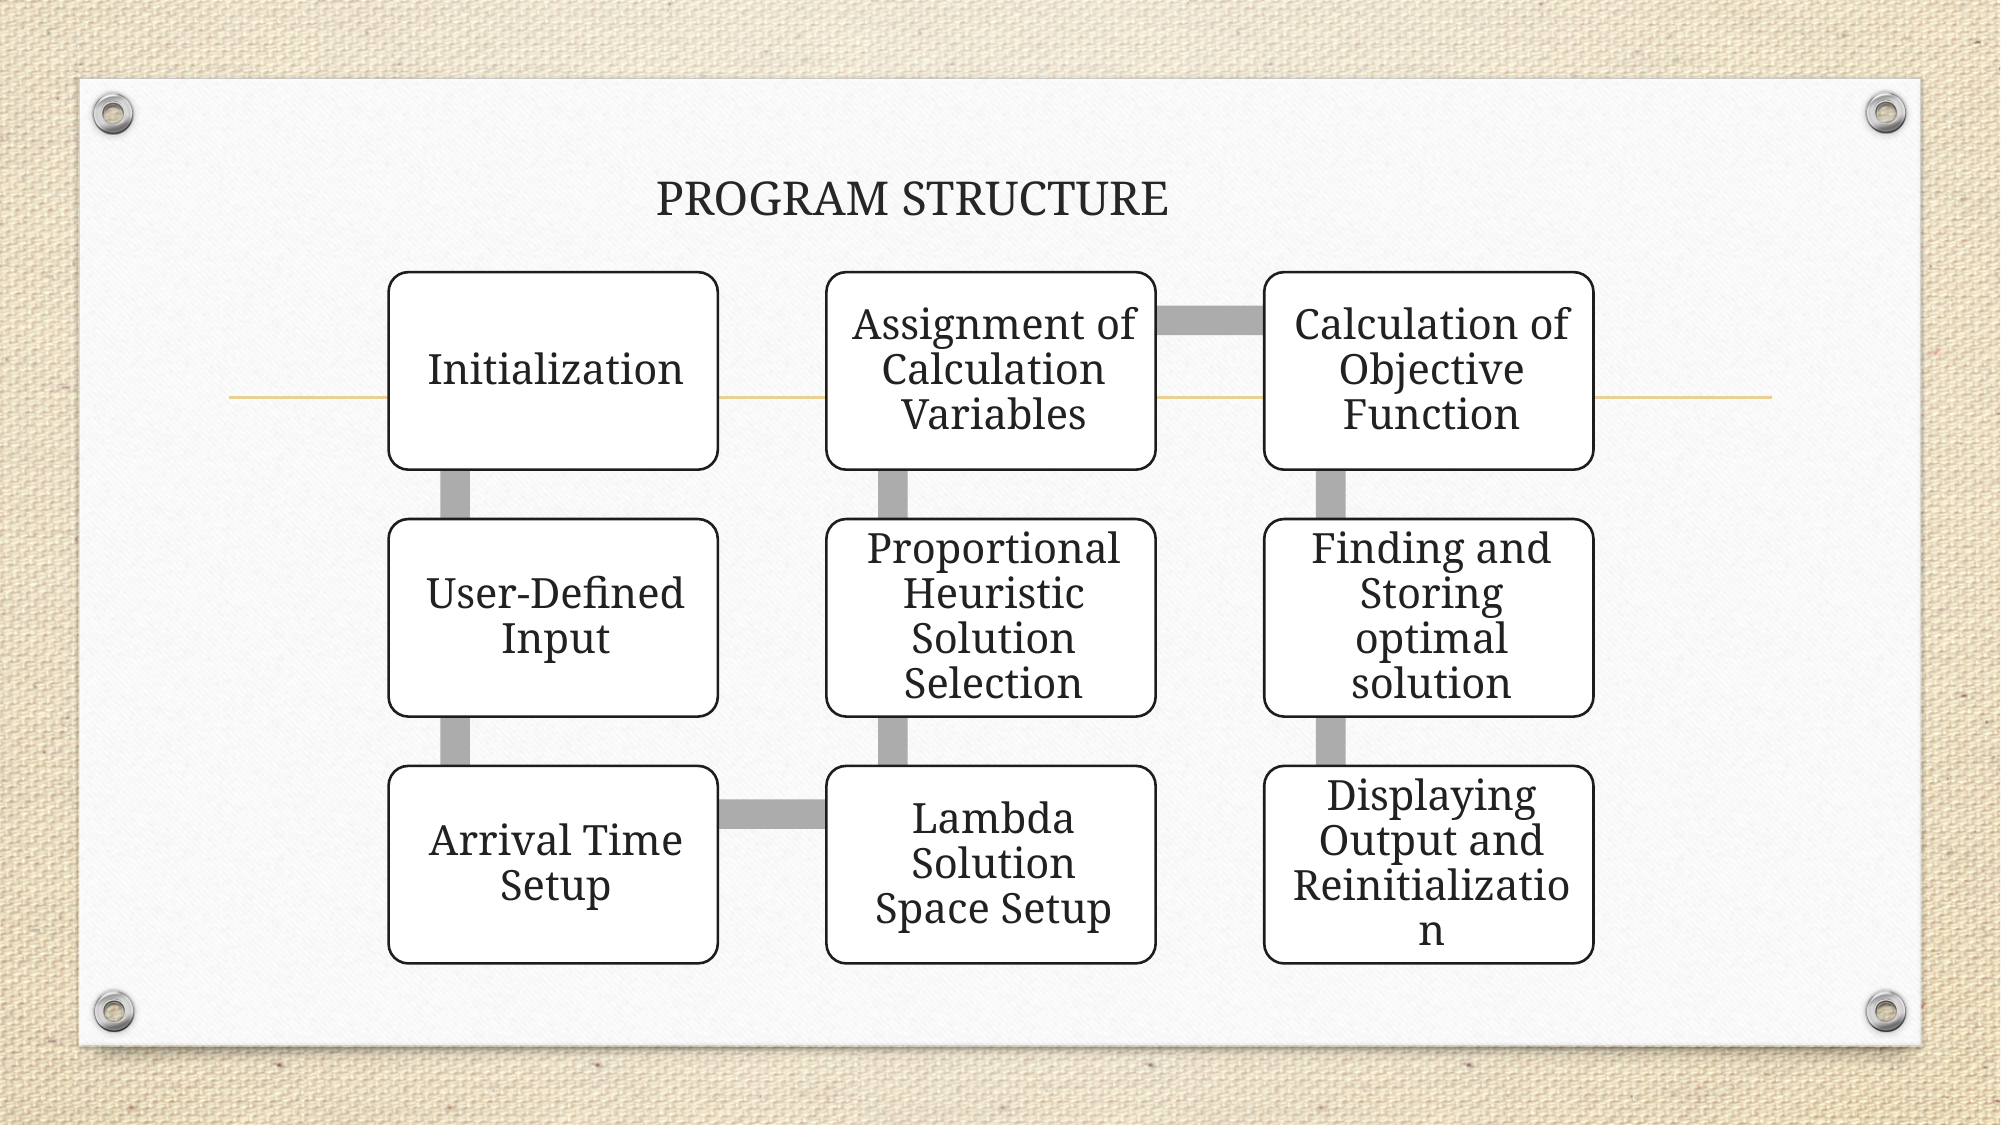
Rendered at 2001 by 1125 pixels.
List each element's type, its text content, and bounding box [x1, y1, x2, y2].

title PROGRAM STRUCTURE [212, 161, 1613, 233]
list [212, 271, 1770, 964]
picture [0, 0, 2001, 1125]
